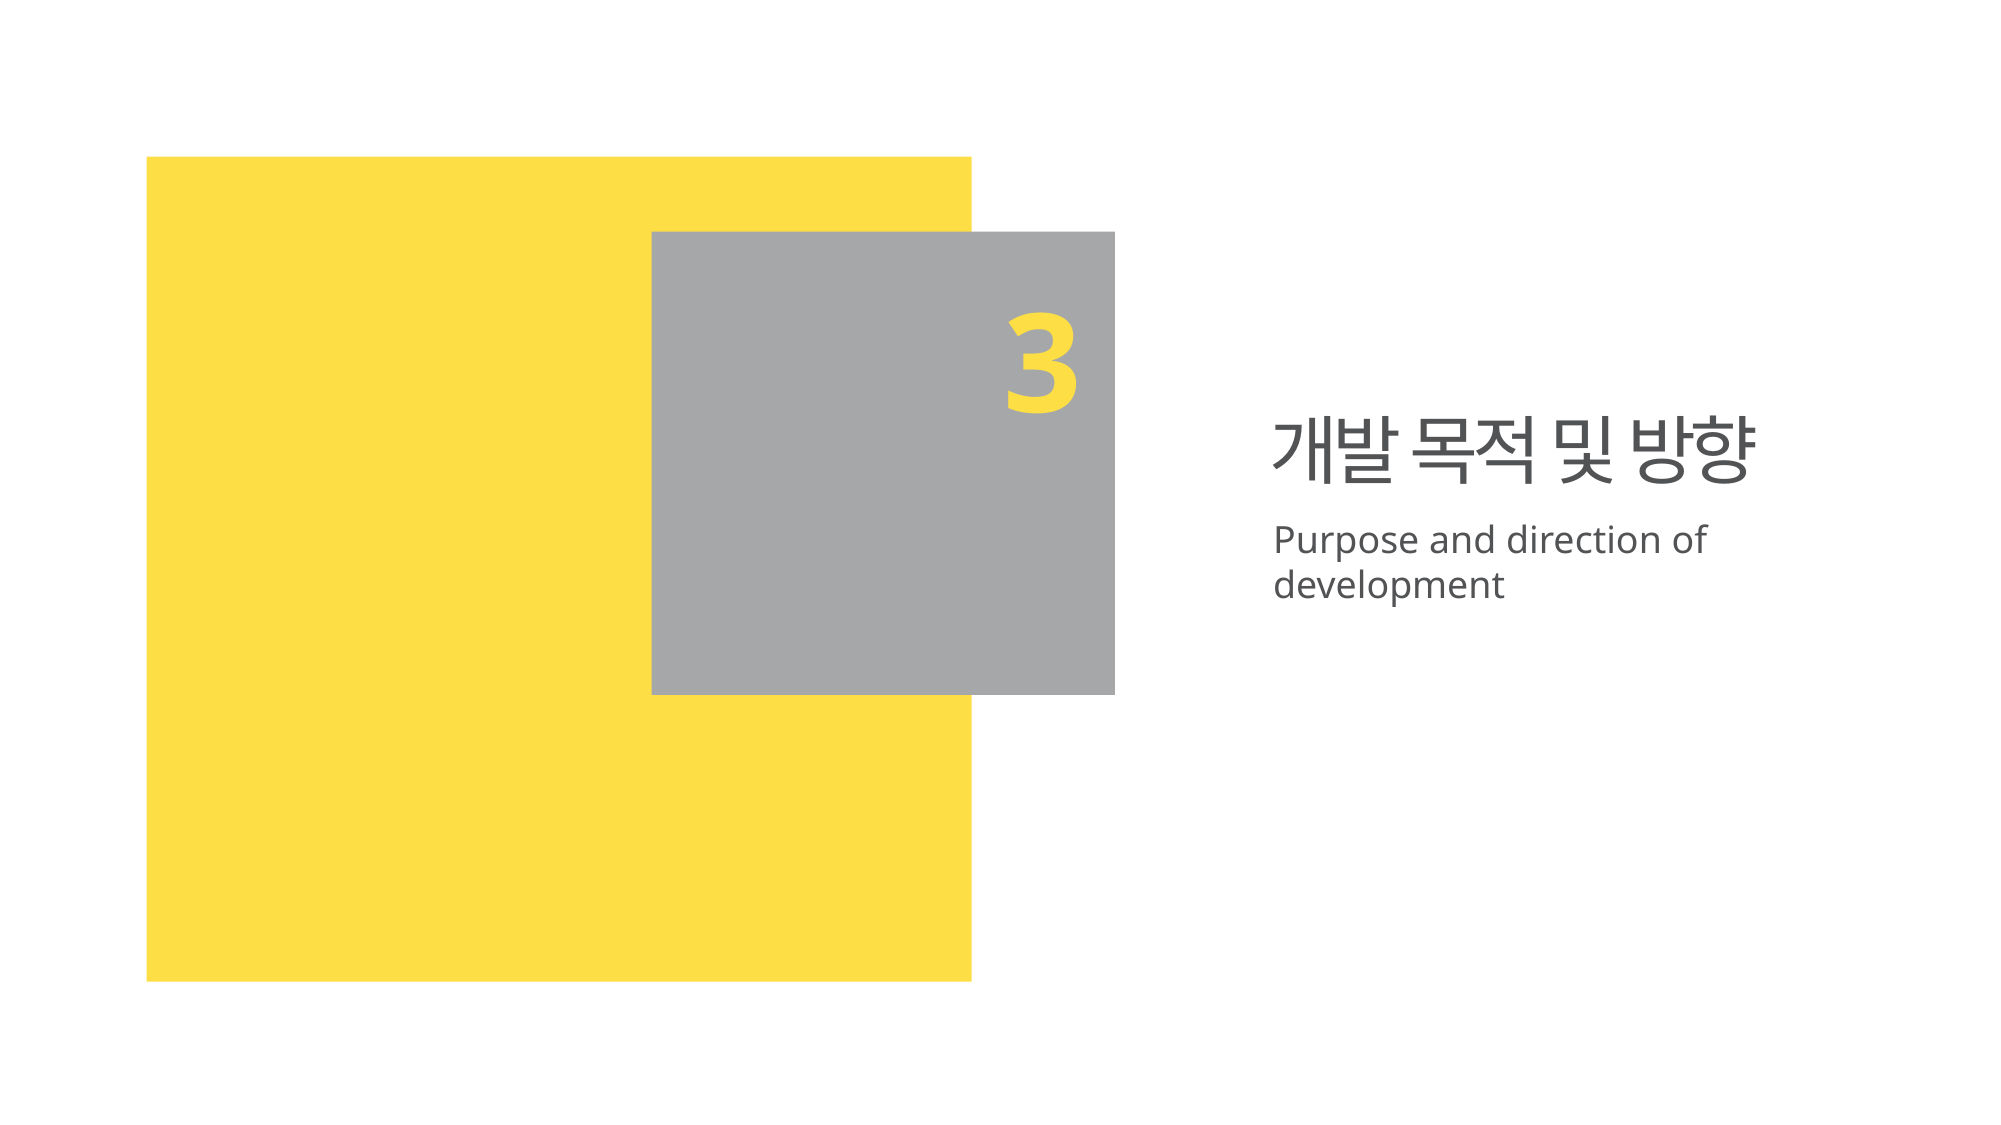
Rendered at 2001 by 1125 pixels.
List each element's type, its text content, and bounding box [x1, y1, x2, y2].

text_box 3 [988, 267, 1098, 448]
text_box 개발 목적 및 방향 [1254, 396, 1774, 502]
text_box [146, 156, 973, 983]
text_box Purpose and direction of development [1258, 508, 1924, 614]
text_box [651, 231, 1116, 696]
